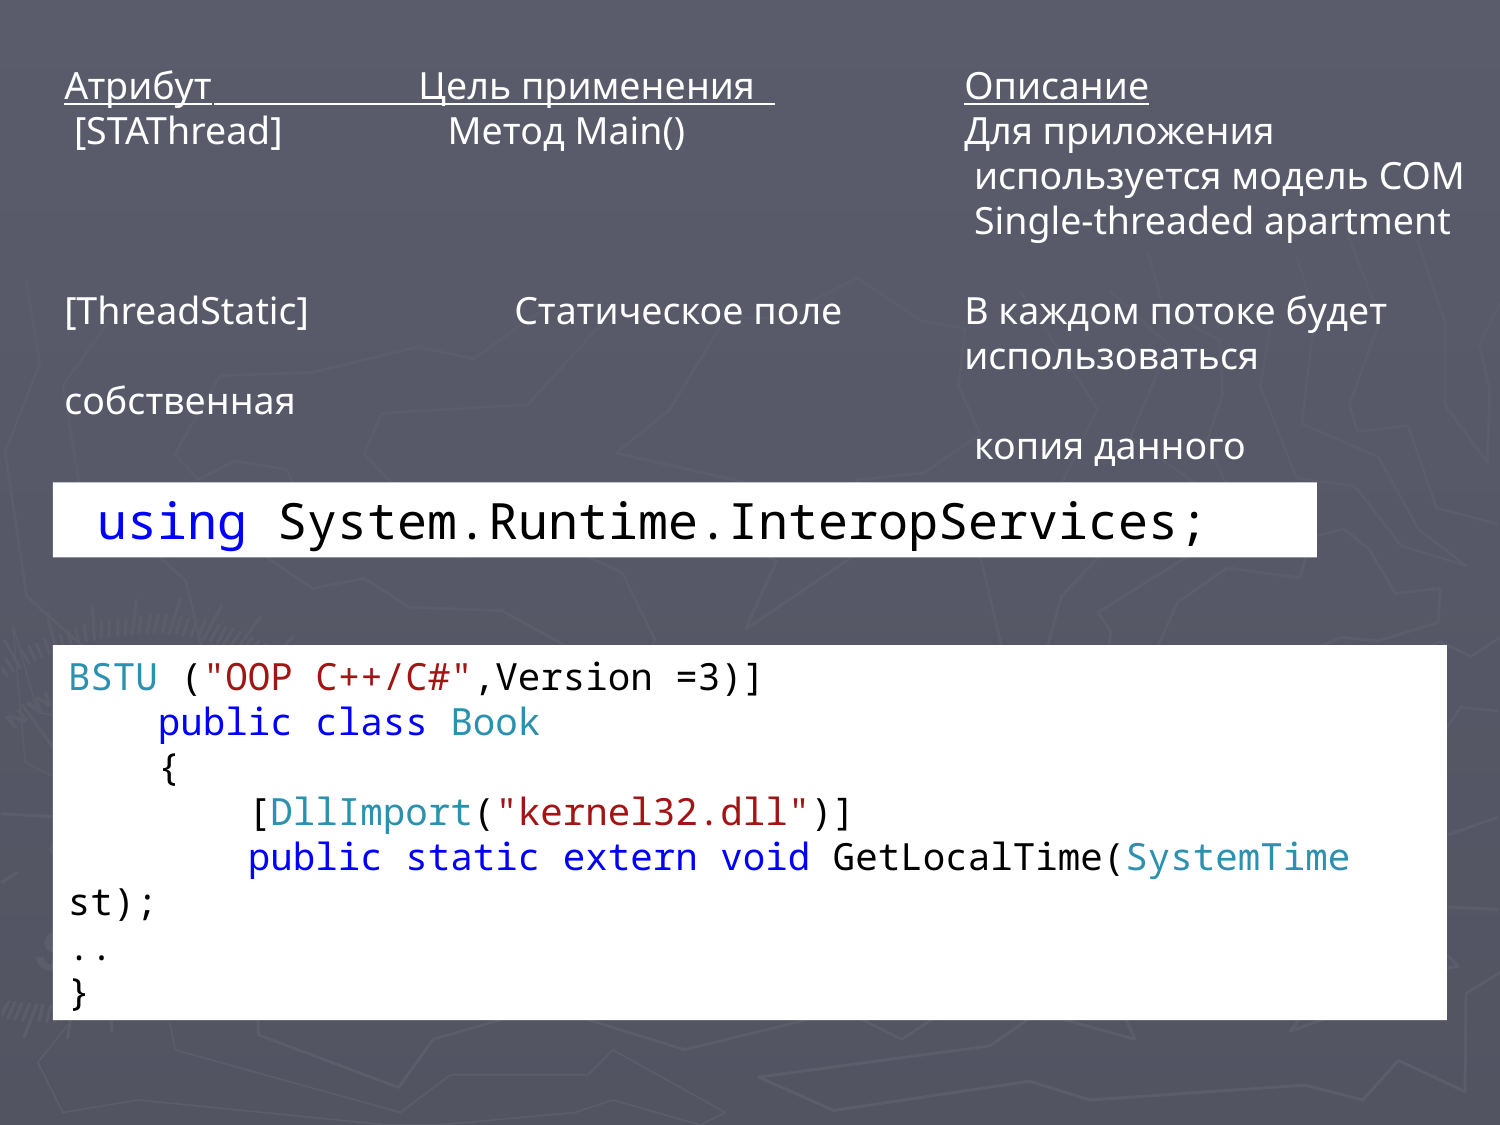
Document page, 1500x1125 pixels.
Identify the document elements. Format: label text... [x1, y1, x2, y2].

text_box BSTU ("OOP C++/C#",Version =3)] public class Book { [DllImport("kernel32.dll")] public static extern void GetLocalTime(SystemTime st); .. } [52, 645, 1447, 1021]
text_box Атрибут Цель применения Описание [STAThread] Метод Main() Для приложения используется модель COM Single-threaded apartment [ThreadStatic] Статическое поле В каждом потоке будет использоваться собственная копия данного статического поля [49, 54, 1500, 565]
text_box using System.Runtime.InteropServices; [52, 482, 1317, 558]
